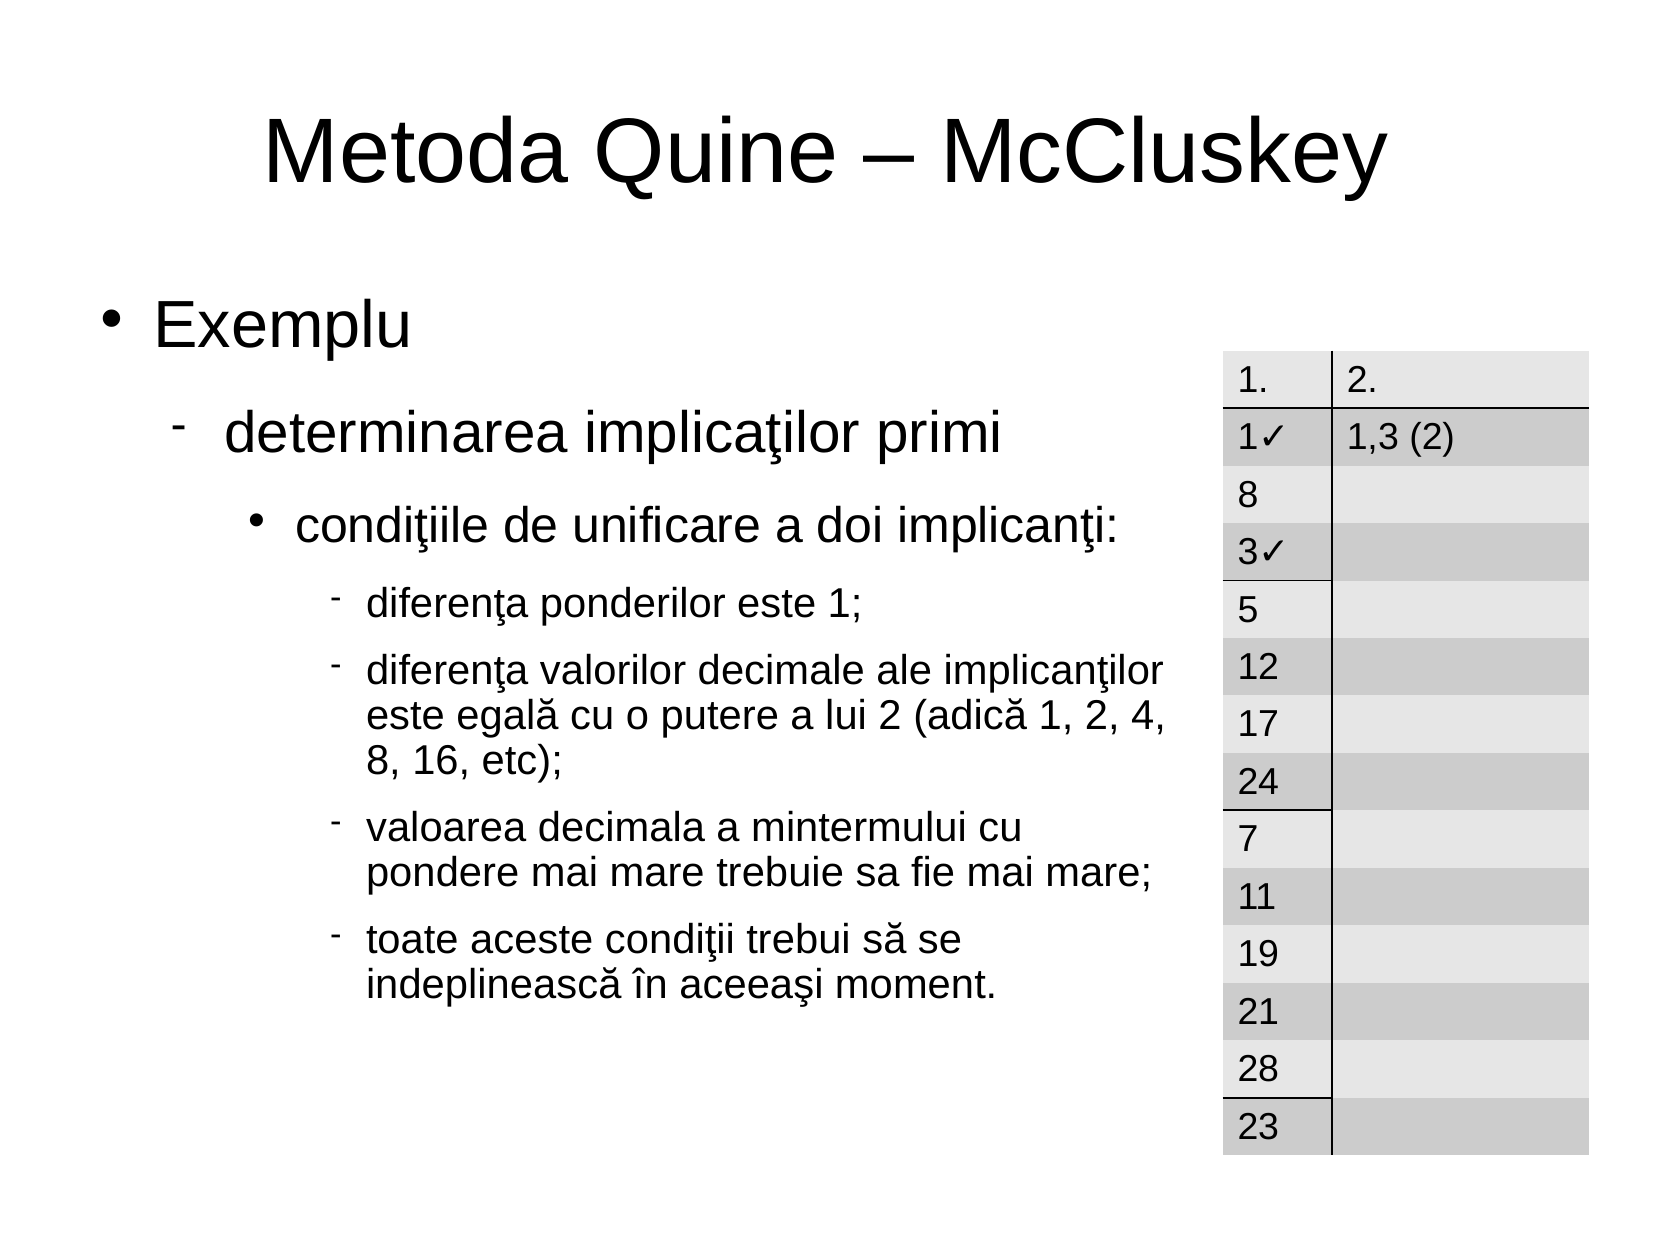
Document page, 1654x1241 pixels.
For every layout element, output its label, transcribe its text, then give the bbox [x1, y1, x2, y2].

table_cell [1333, 753, 1589, 810]
table_cell 12 [1223, 638, 1331, 695]
table_cell [1333, 1040, 1589, 1098]
table_cell [1333, 581, 1589, 638]
table_cell 21 [1223, 983, 1331, 1040]
table_cell 23 [1223, 1099, 1331, 1155]
table_cell 17 [1223, 695, 1331, 753]
table_cell 1,3 (2) [1333, 409, 1589, 466]
table_cell 3✓ [1223, 523, 1331, 580]
table_cell 11 [1223, 868, 1331, 925]
title Metoda Quine – McCluskey [82, 49, 1571, 257]
table_cell [1333, 466, 1589, 523]
table_cell [1333, 925, 1589, 983]
table_cell 7 [1223, 811, 1331, 868]
table_cell 28 [1223, 1040, 1331, 1097]
table_cell [1333, 1098, 1589, 1155]
table_cell [1333, 695, 1589, 753]
table_cell 5 [1223, 581, 1331, 638]
table_header 2. [1333, 351, 1589, 407]
table_cell 1✓ [1223, 409, 1331, 466]
table_cell 24 [1223, 753, 1331, 809]
table_cell [1333, 810, 1589, 868]
table_cell 19 [1223, 925, 1331, 983]
table_cell [1333, 983, 1589, 1040]
list Exemplu determinarea implicaţilor primi condiţiile de unificare a doi implicanţi: diferenţa ponderilor este 1; diferenţa valorilor decimale ale implicanţilor este egală cu o putere a lui 2 (adică 1, 2, 4, 8, 16, etc); valoarea decimala a mintermului cu pondere mai mare trebuie sa fie mai mare; toate aceste condiţii trebui să se indeplinească în aceeaşi moment. [82, 290, 1170, 1035]
table_cell 8 [1223, 466, 1331, 523]
table_header 1. [1223, 351, 1331, 407]
table_cell [1333, 638, 1589, 695]
table_cell [1333, 523, 1589, 581]
table_cell [1333, 868, 1589, 925]
